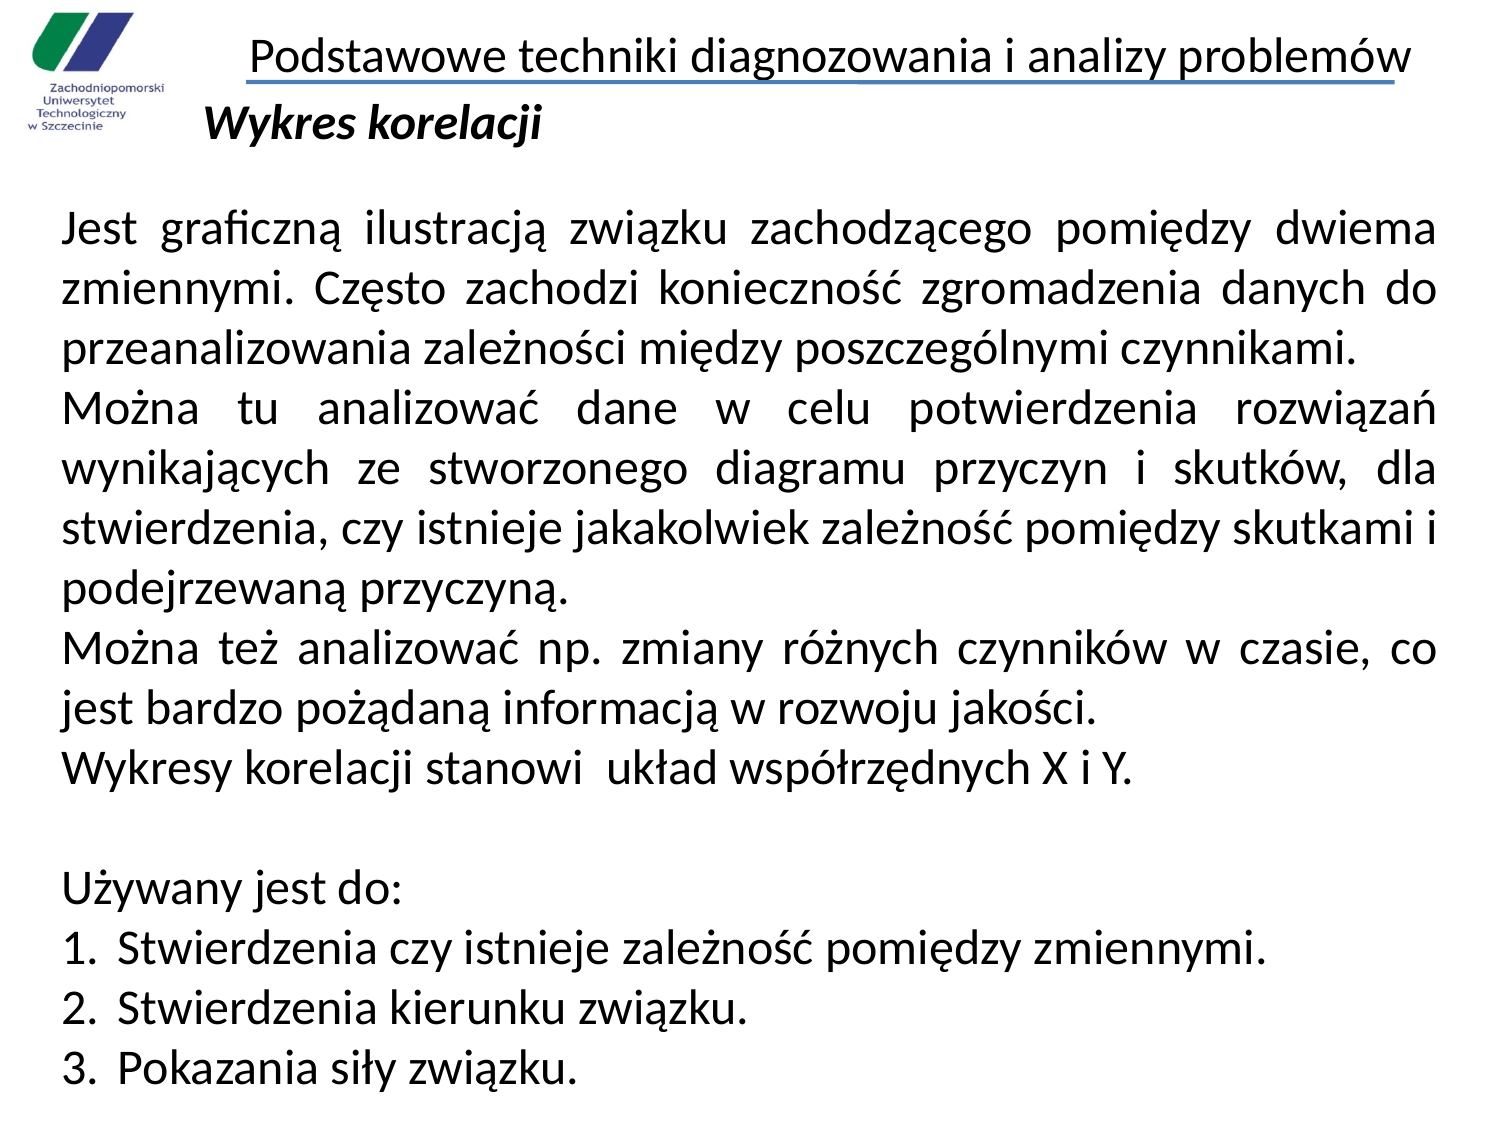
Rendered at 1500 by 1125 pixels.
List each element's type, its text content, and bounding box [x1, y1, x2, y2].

title Podstawowe techniki diagnozowania i analizy problemów [234, 0, 1500, 106]
text_box Wykres korelacji [187, 81, 985, 157]
text_box Jest graficzną ilustracją związku zachodzącego pomiędzy dwiema zmiennymi. Często zachodzi konieczność zgromadzenia danych do przeanalizowania zależności między poszczególnymi czynnikami. Można tu analizować dane w celu potwierdzenia rozwiązań wynikających ze stworzonego diagramu przyczyn i skutków, dla stwierdzenia, czy istnieje jakakolwiek zależność pomiędzy skutkami i podejrzewaną przyczyną. Można też analizować np. zmiany różnych czynników w czasie, co jest bardzo pożądaną informacją w rozwoju jakości. Wykresy korelacji stanowi układ współrzędnych X i Y. Używany jest do: Stwierdzenia czy istnieje zależność pomiędzy zmiennymi. Stwierdzenia kierunku związku. Pokazania siły związku. [46, 187, 1454, 1125]
picture [0, 0, 182, 141]
